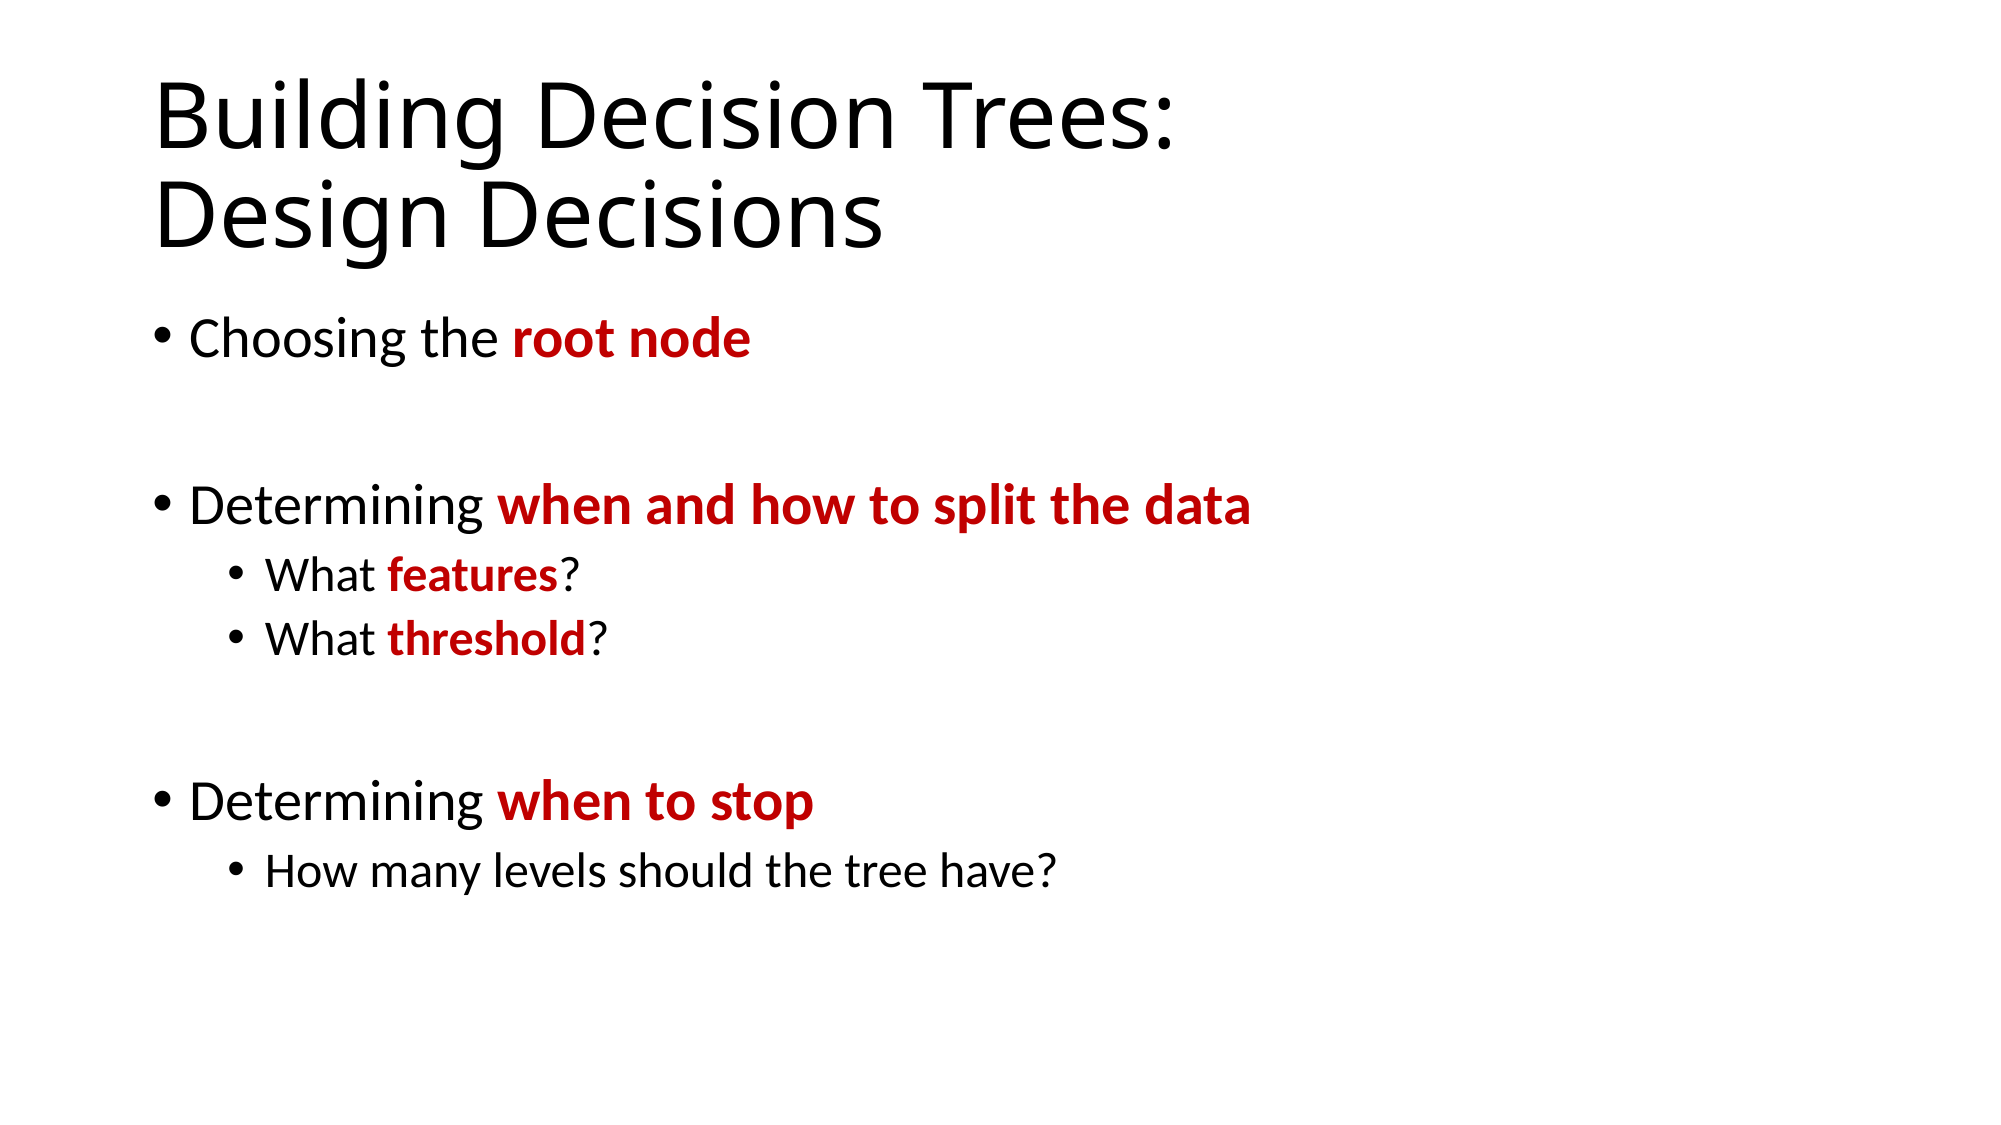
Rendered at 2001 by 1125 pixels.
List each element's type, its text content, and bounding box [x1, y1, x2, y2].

title Building Decision Trees: Design Decisions [137, 59, 1863, 278]
list Choosing the root node Determining when and how to split the data What features? What threshold? Determining when to stop How many levels should the tree have? [137, 299, 1863, 1014]
